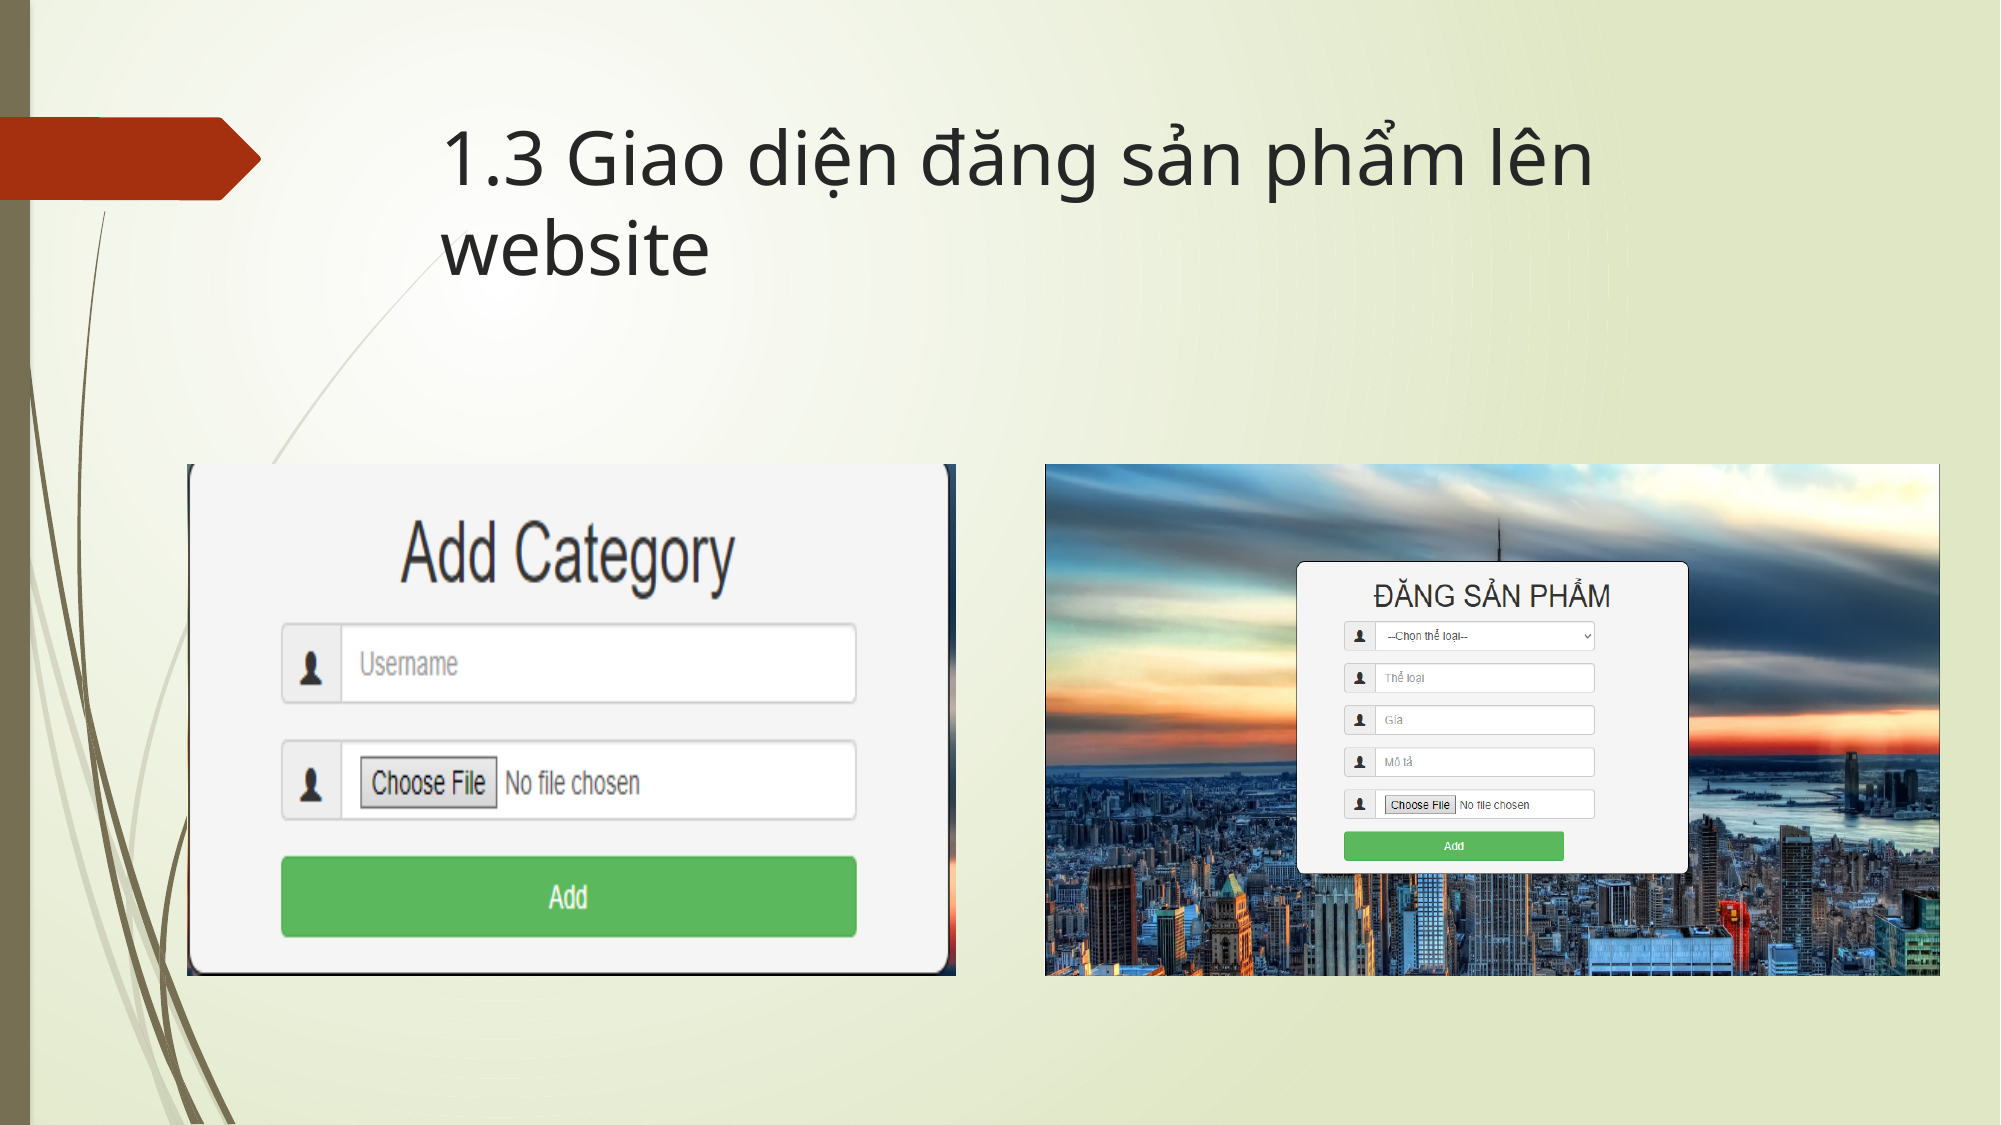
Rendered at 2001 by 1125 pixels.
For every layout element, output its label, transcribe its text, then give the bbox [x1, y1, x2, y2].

title 1.3 Giao diện đăng sản phẩm lên website [425, 102, 1888, 313]
picture [1044, 464, 1940, 976]
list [187, 464, 956, 976]
